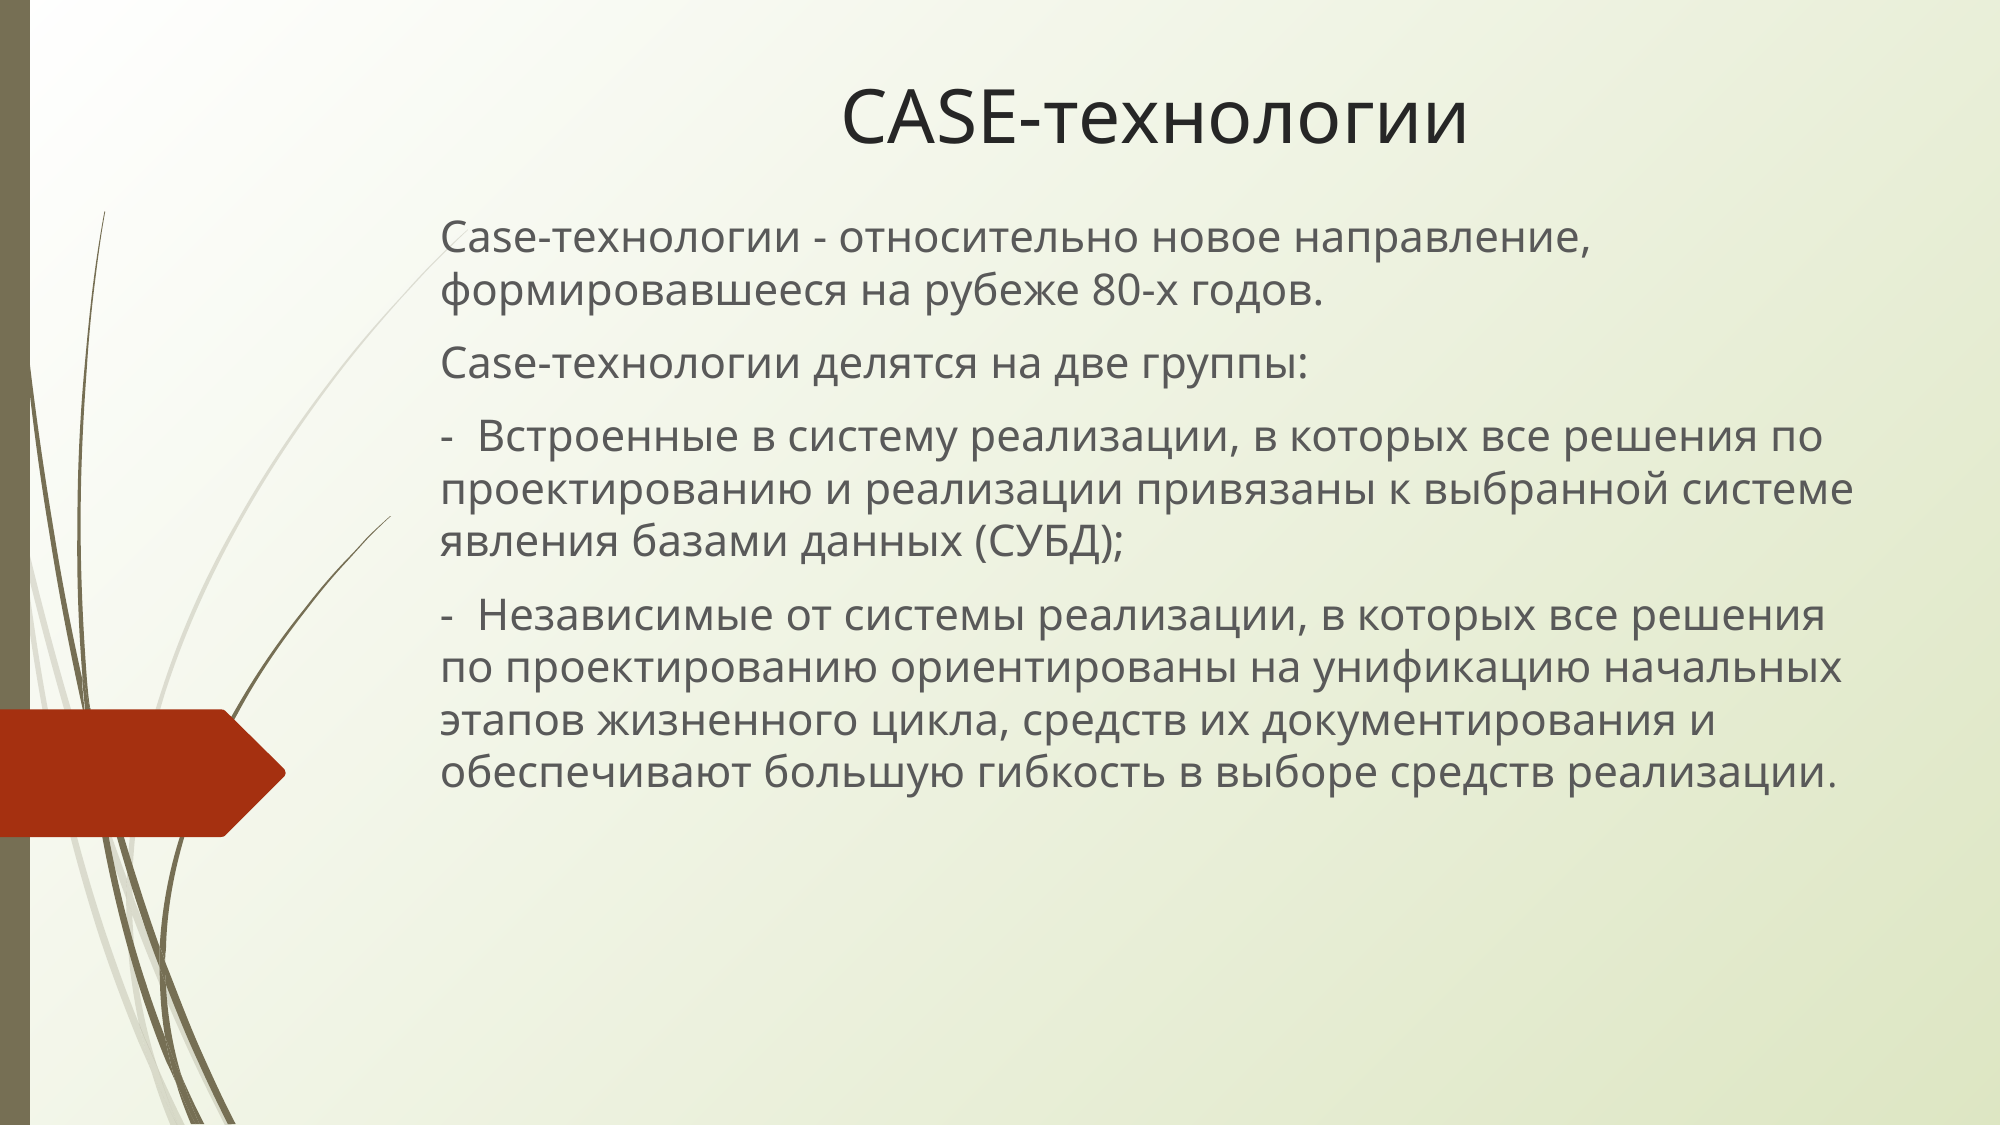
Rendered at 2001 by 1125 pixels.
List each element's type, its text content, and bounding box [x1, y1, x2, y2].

subtitle Case-технологии - относительно новое направление, формировавшееся на рубеже 80-х годов. Case-технологии делятся на две группы: - Встроенные в систему реализации, в которых все решения по проектированию и реализации привязаны к выбранной системе явления базами данных (СУБД); - Независимые от системы реализации, в которых все решения по проектированию ориентированы на унификацию начальных этапов жизненного цикла, средств их документирования и обеспечивают большую гибкость в выборе средств реализации. [424, 201, 1888, 969]
title CASE-технологии [424, 33, 1888, 167]
